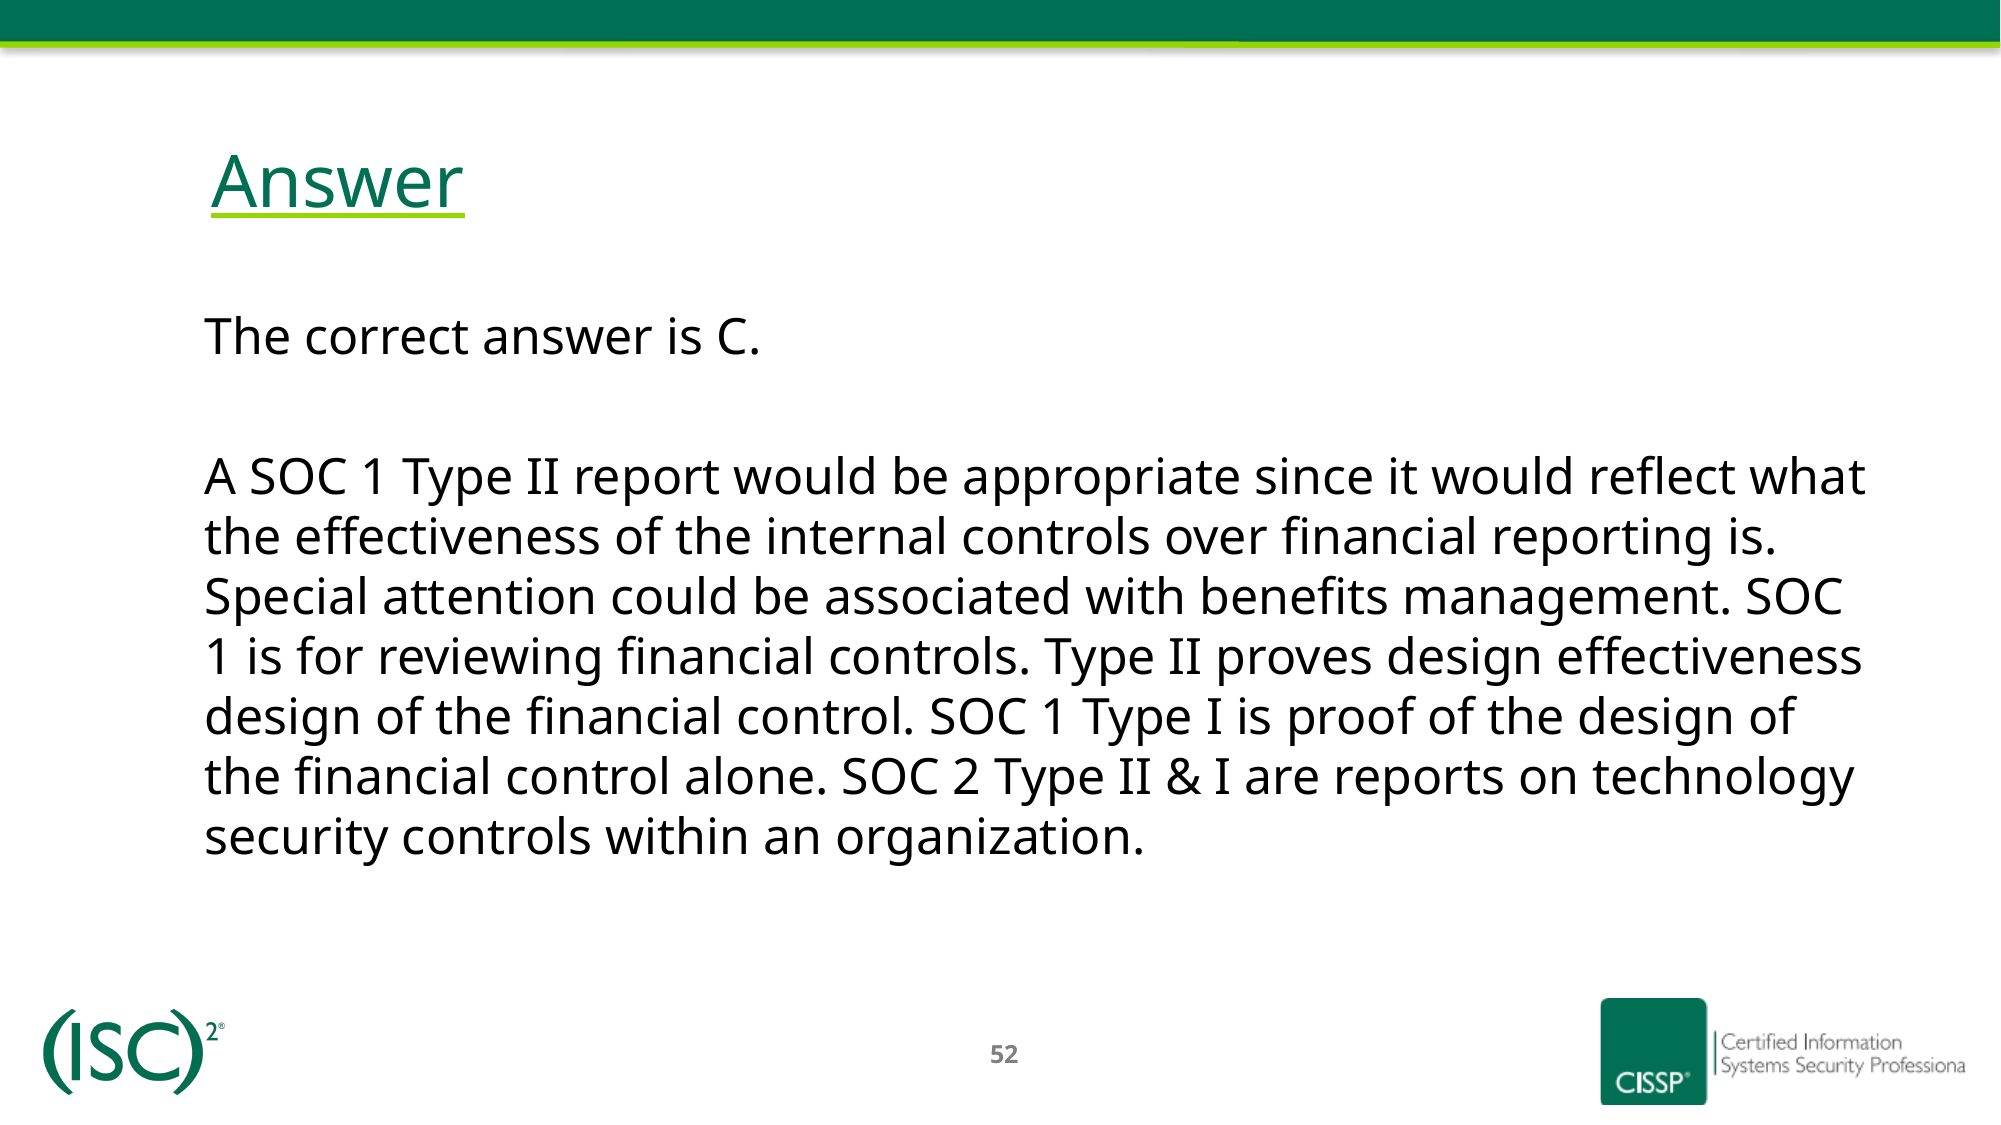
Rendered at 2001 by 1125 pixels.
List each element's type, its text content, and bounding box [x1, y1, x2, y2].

list The correct answer is C. A SOC 1 Type II report would be appropriate since it would reflect what the effectiveness of the internal controls over financial reporting is. Special attention could be associated with benefits management. SOC 1 is for reviewing financial controls. Type II proves design effectiveness design of the financial control. SOC 1 Type I is proof of the design of the financial control alone. SOC 2 Type II & I are reports on technology security controls within an organization. [189, 297, 1896, 961]
picture [40, 1005, 228, 1099]
title Answer [196, 91, 1618, 280]
